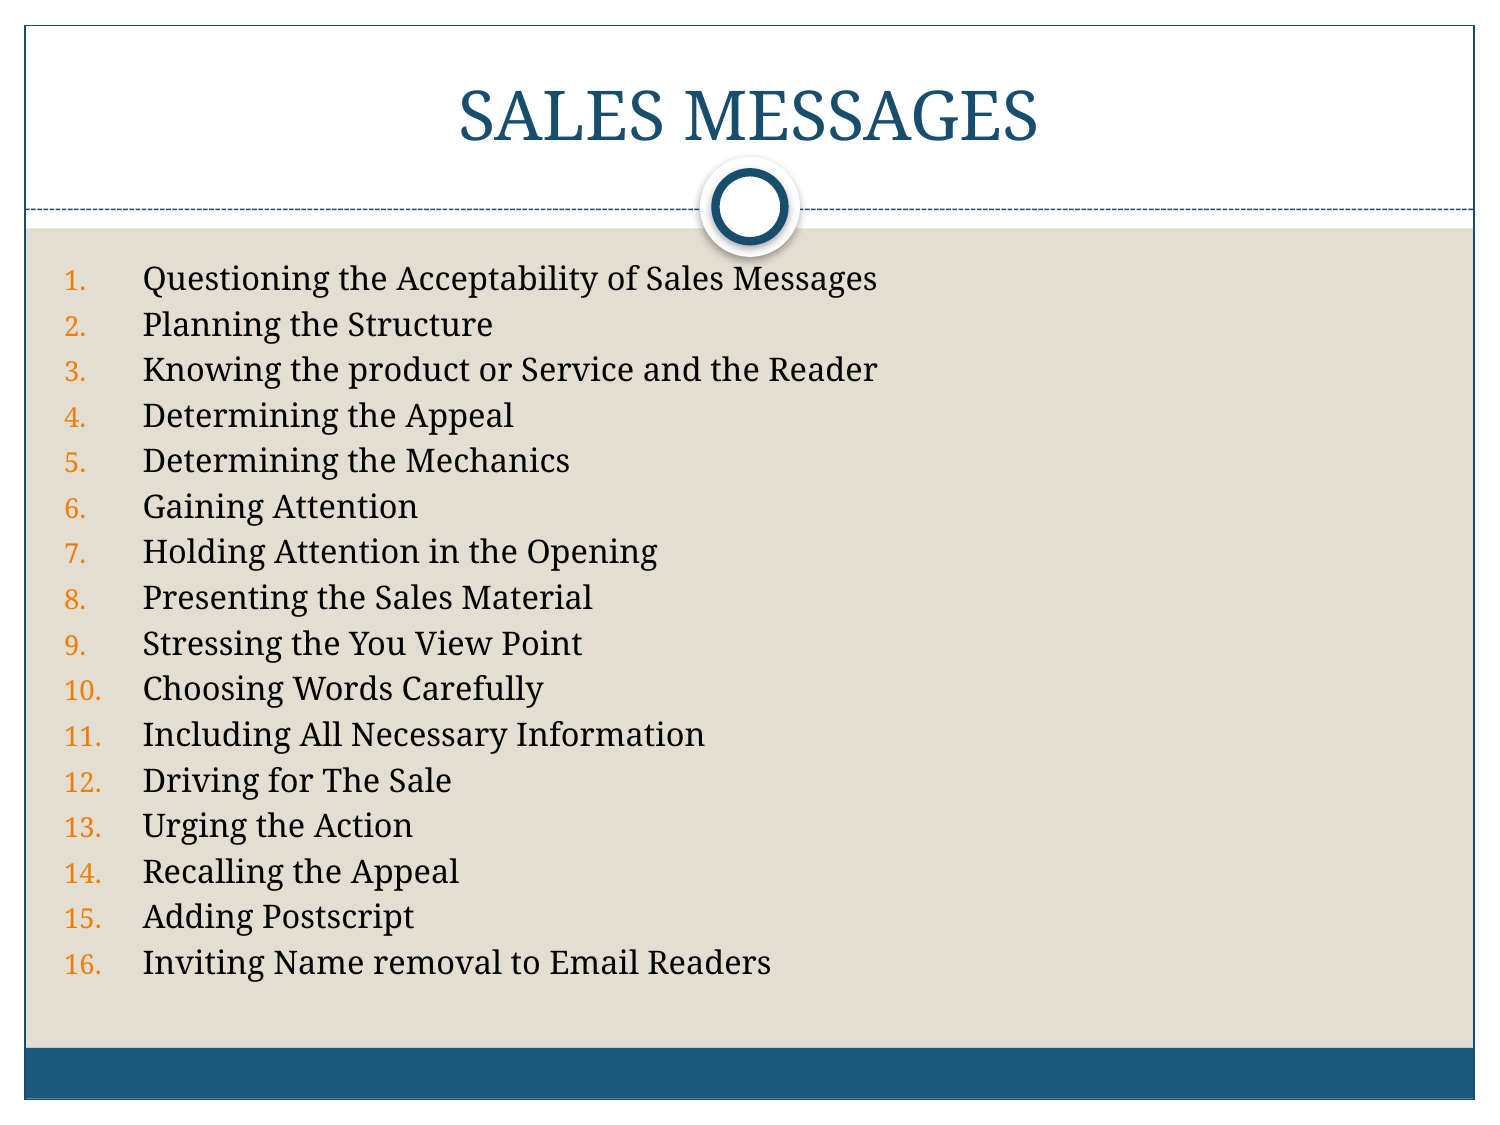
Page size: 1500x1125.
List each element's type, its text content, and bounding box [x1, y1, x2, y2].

list Questioning the Acceptability of Sales Messages Planning the Structure Knowing the product or Service and the Reader Determining the Appeal Determining the Mechanics Gaining Attention Holding Attention in the Opening Presenting the Sales Material Stressing the You View Point Choosing Words Carefully Including All Necessary Information Driving for The Sale Urging the Action Recalling the Appeal Adding Postscript Inviting Name removal to Email Readers [49, 250, 1445, 1001]
title SALES MESSAGES [49, 37, 1450, 162]
